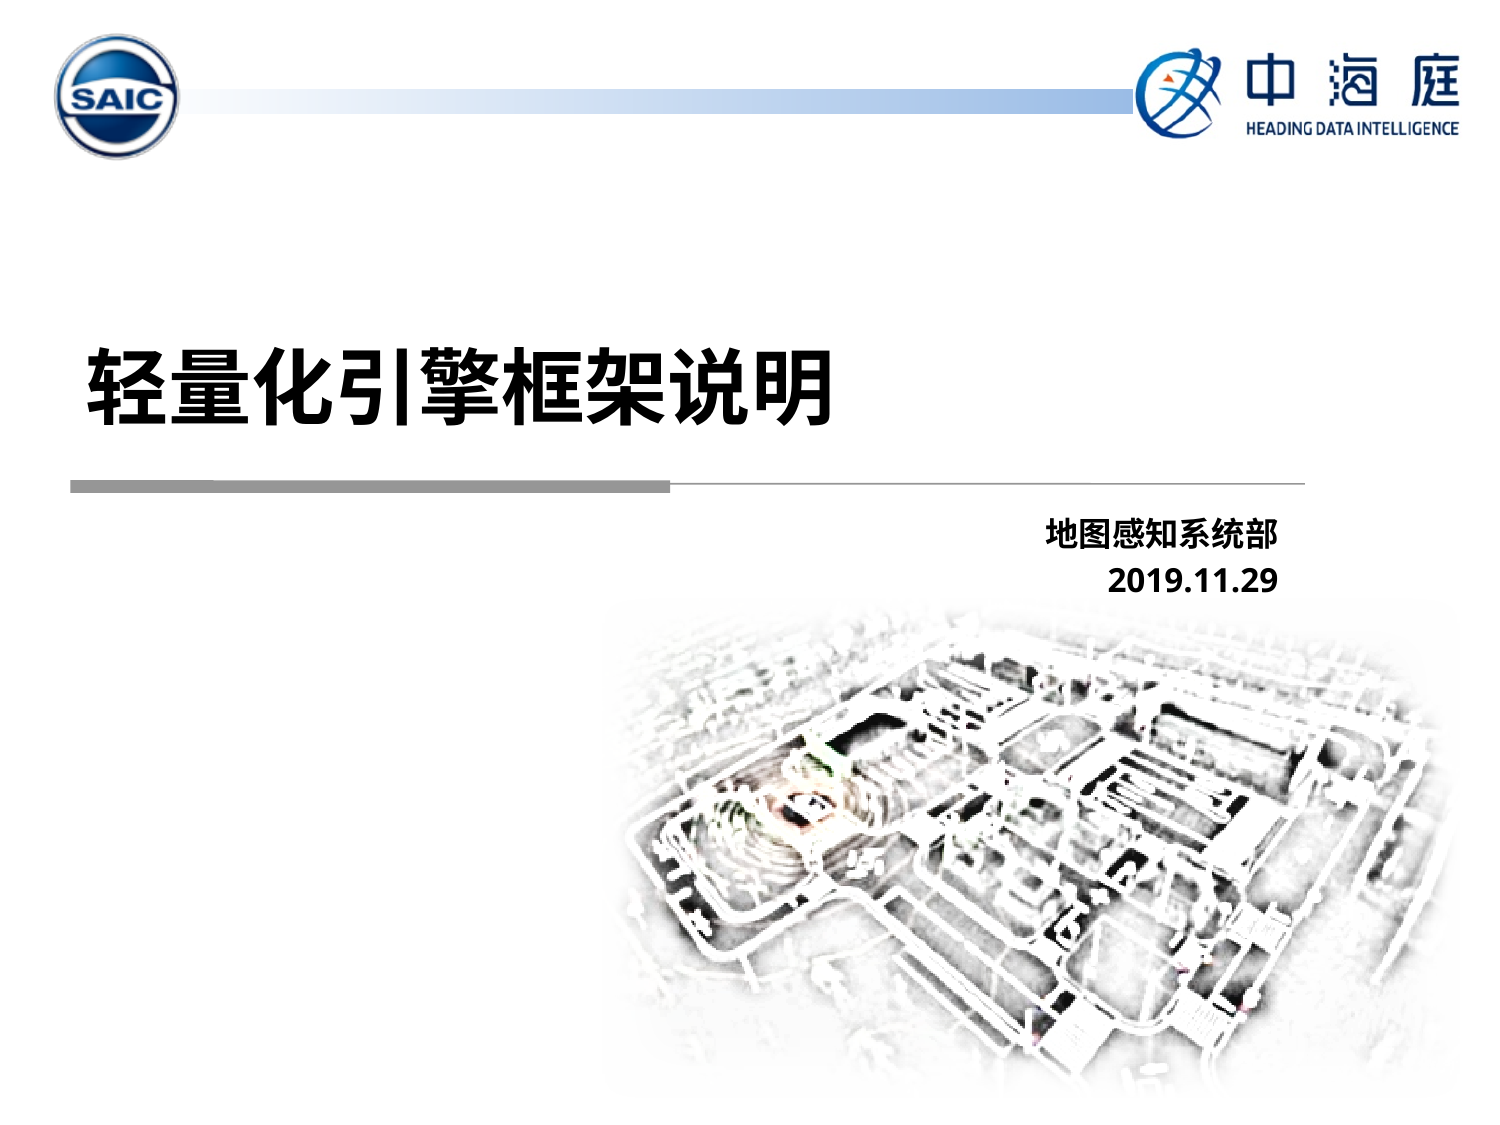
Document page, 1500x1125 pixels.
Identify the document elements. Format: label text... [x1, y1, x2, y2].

subtitle 地图感知系统部 2019.11.29 [72, 506, 1292, 595]
title 轻量化引擎框架说明 [72, 255, 1292, 475]
picture [678, 674, 1384, 1023]
table_cell 地图匹配模块，根据车辆位置信号(经度、纬度、海拔，航向，速度信息)，给出车辆在地图中匹配的道路信息（RoadVectorKey，RoadSectionKey，LaneVectorKey，LaneSectionKey）等等 [667, 663, 1395, 1034]
picture [1133, 32, 1477, 152]
picture [53, 32, 182, 161]
